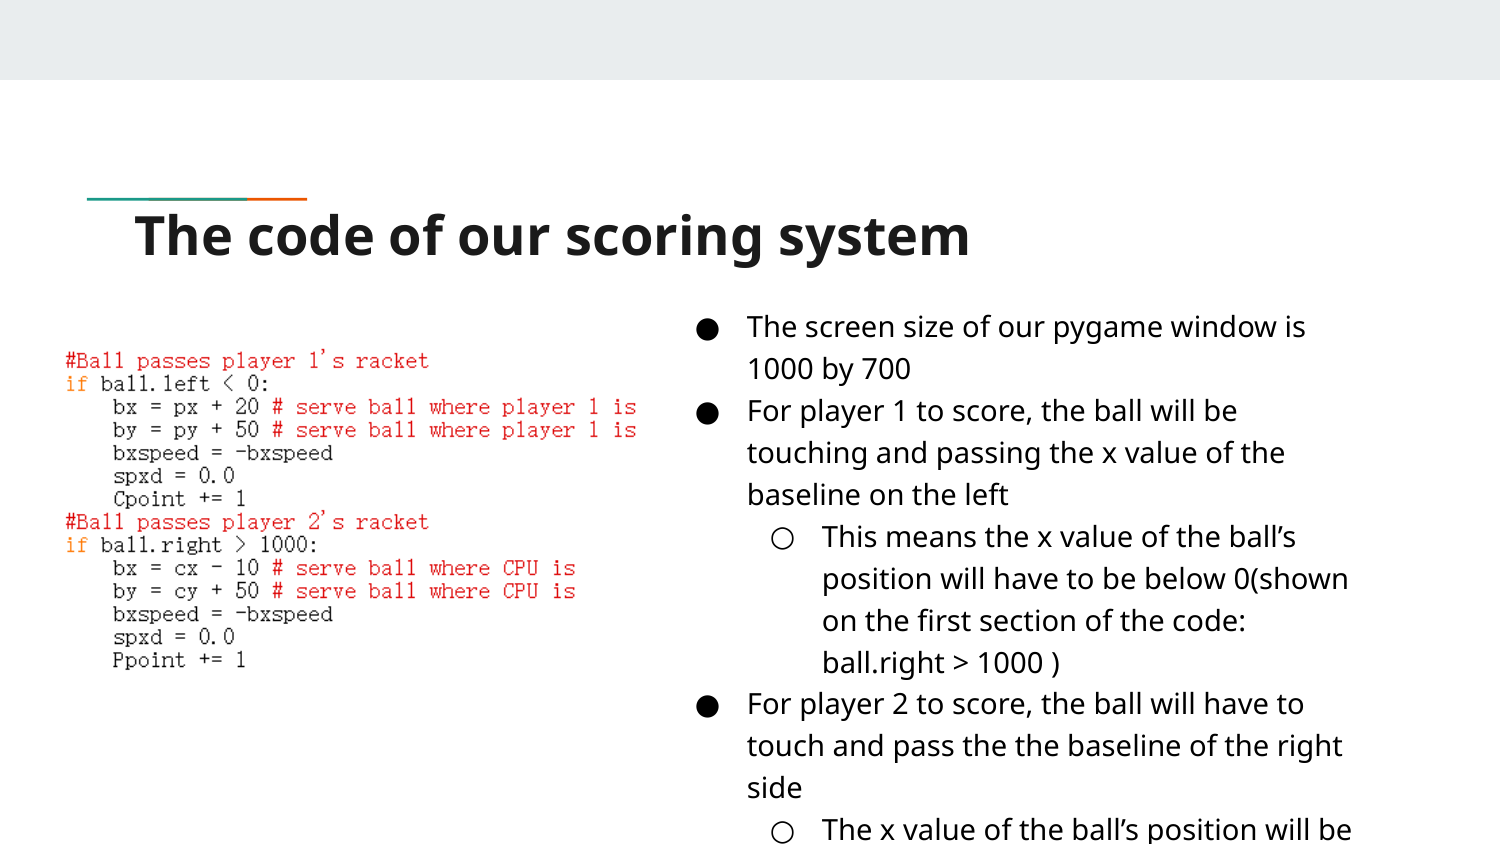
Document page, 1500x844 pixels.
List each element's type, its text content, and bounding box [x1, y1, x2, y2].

title The code of our scoring system [119, 186, 1381, 275]
picture [49, 341, 658, 690]
text_box The screen size of our pygame window is 1000 by 700 For player 1 to score, the ball will be touching and passing the x value of the baseline on the left This means the x value of the ball’s position will have to be below 0(shown on the first section of the code: ball.right > 1000 ) For player 2 to score, the ball will have to touch and pass the the baseline of the right side The x value of the ball’s position will be exceeding 1000(shown at the second section of the code: ball.left < 0 ) [656, 286, 1381, 689]
